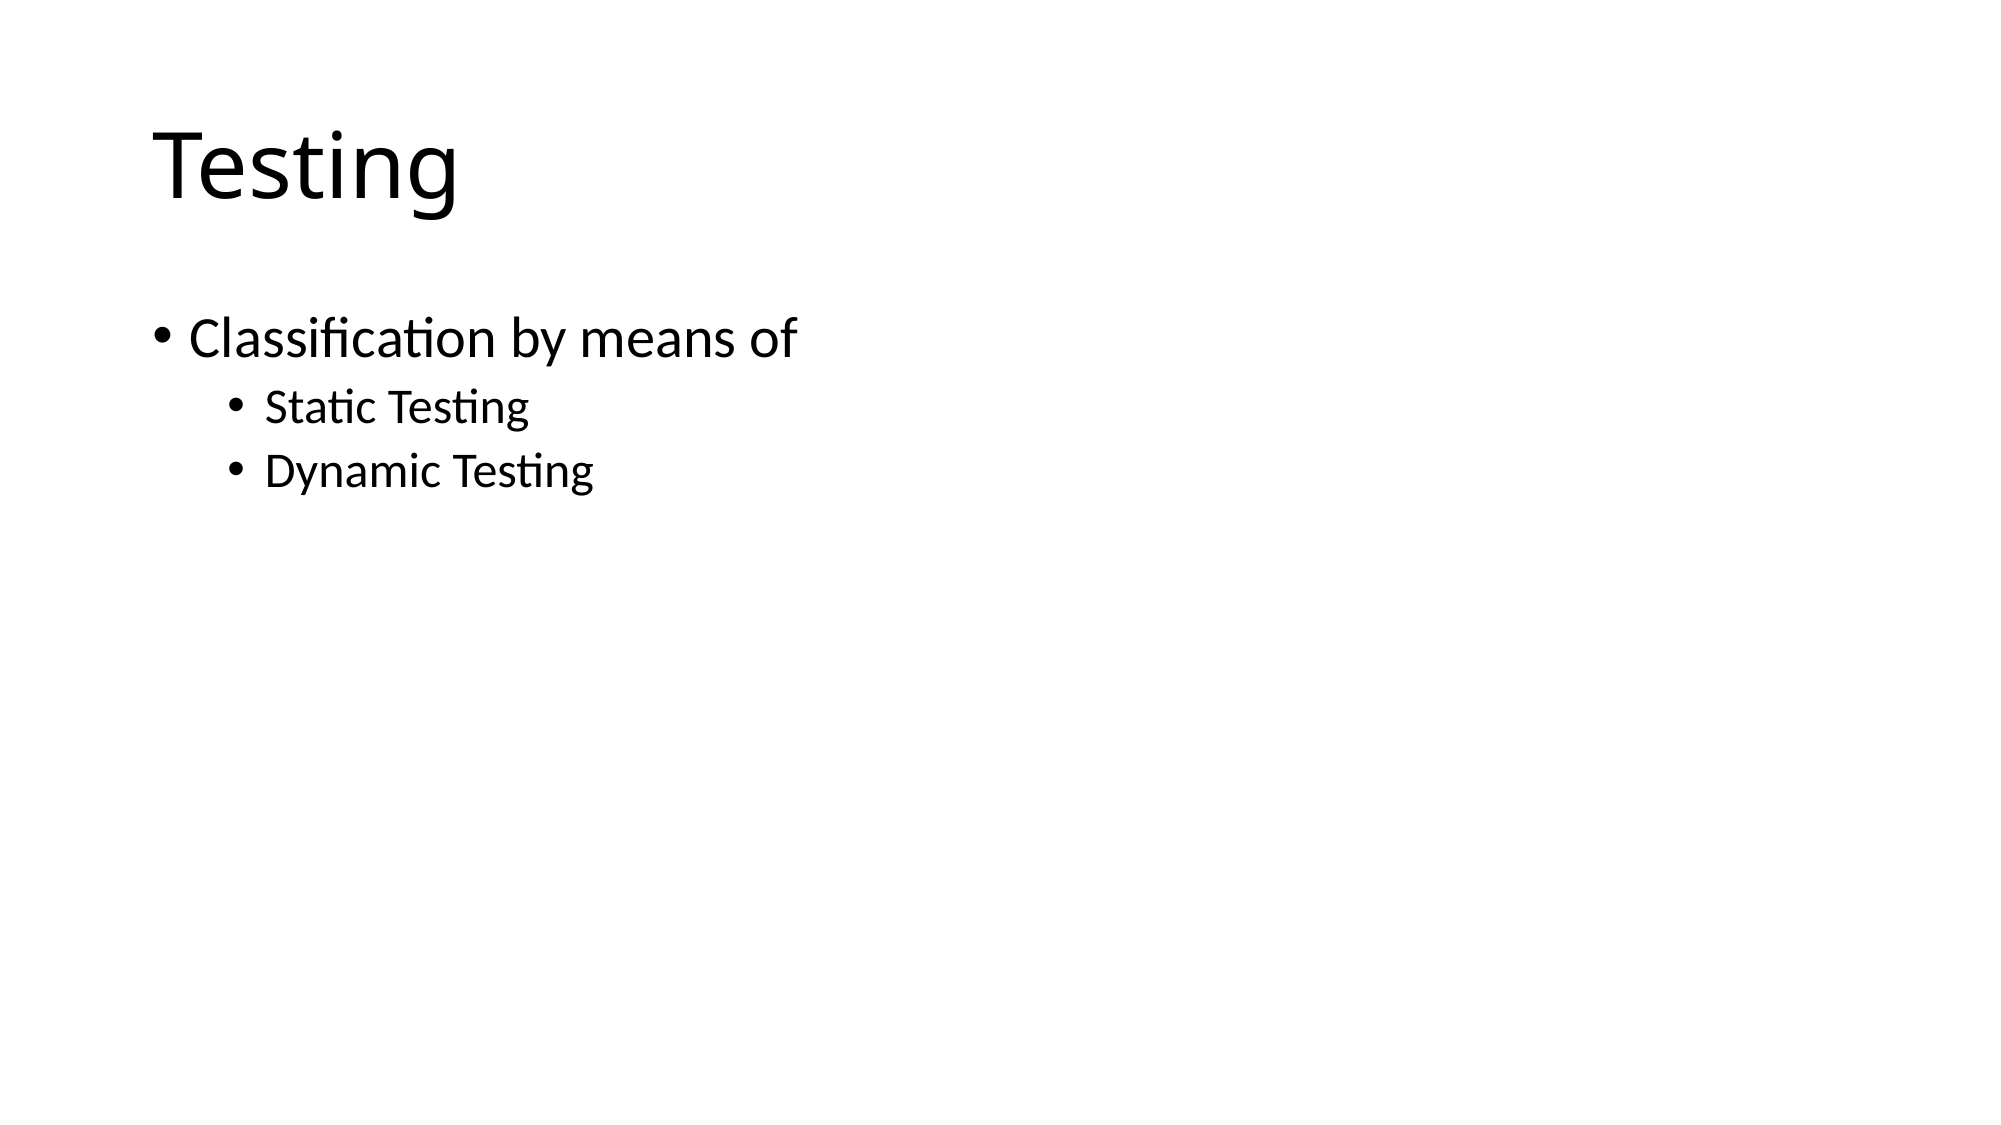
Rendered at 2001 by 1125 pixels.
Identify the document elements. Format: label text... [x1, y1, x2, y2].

title Testing [137, 59, 1863, 278]
list Classification by means of Static Testing Dynamic Testing [137, 299, 1863, 1014]
